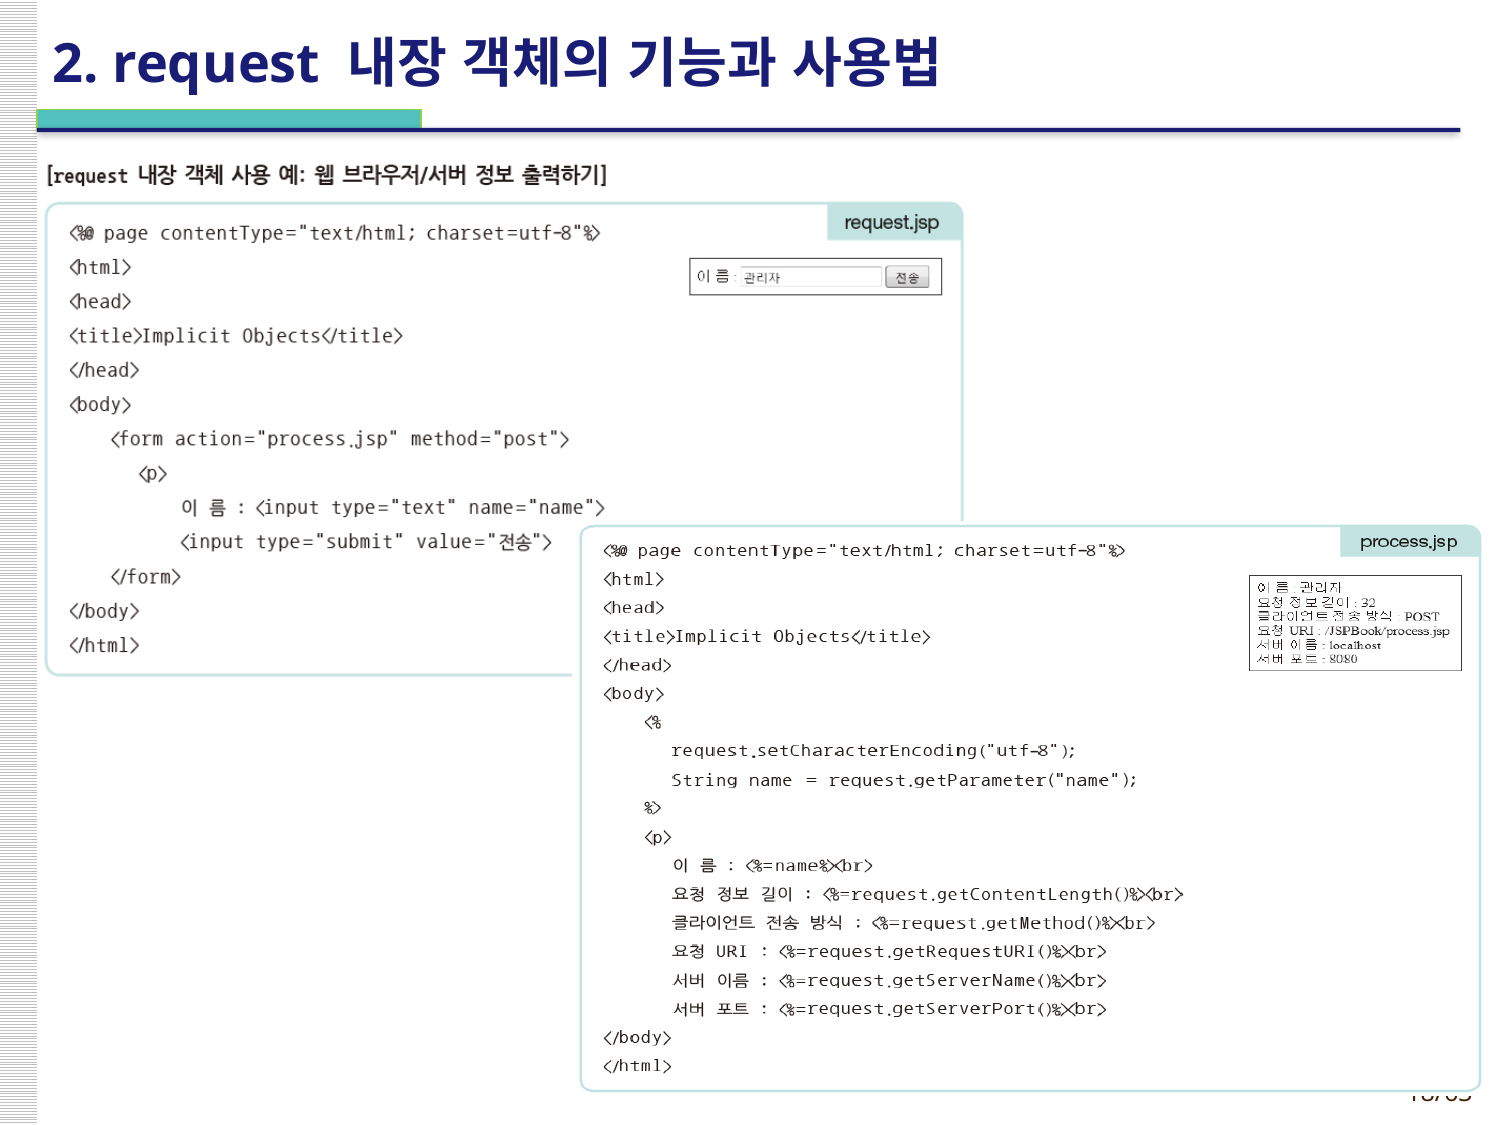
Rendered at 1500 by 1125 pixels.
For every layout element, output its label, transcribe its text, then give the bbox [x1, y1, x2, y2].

picture [36, 153, 1487, 1096]
title 2. request 내장 객체의 기능과 사용법 [37, 13, 1278, 109]
